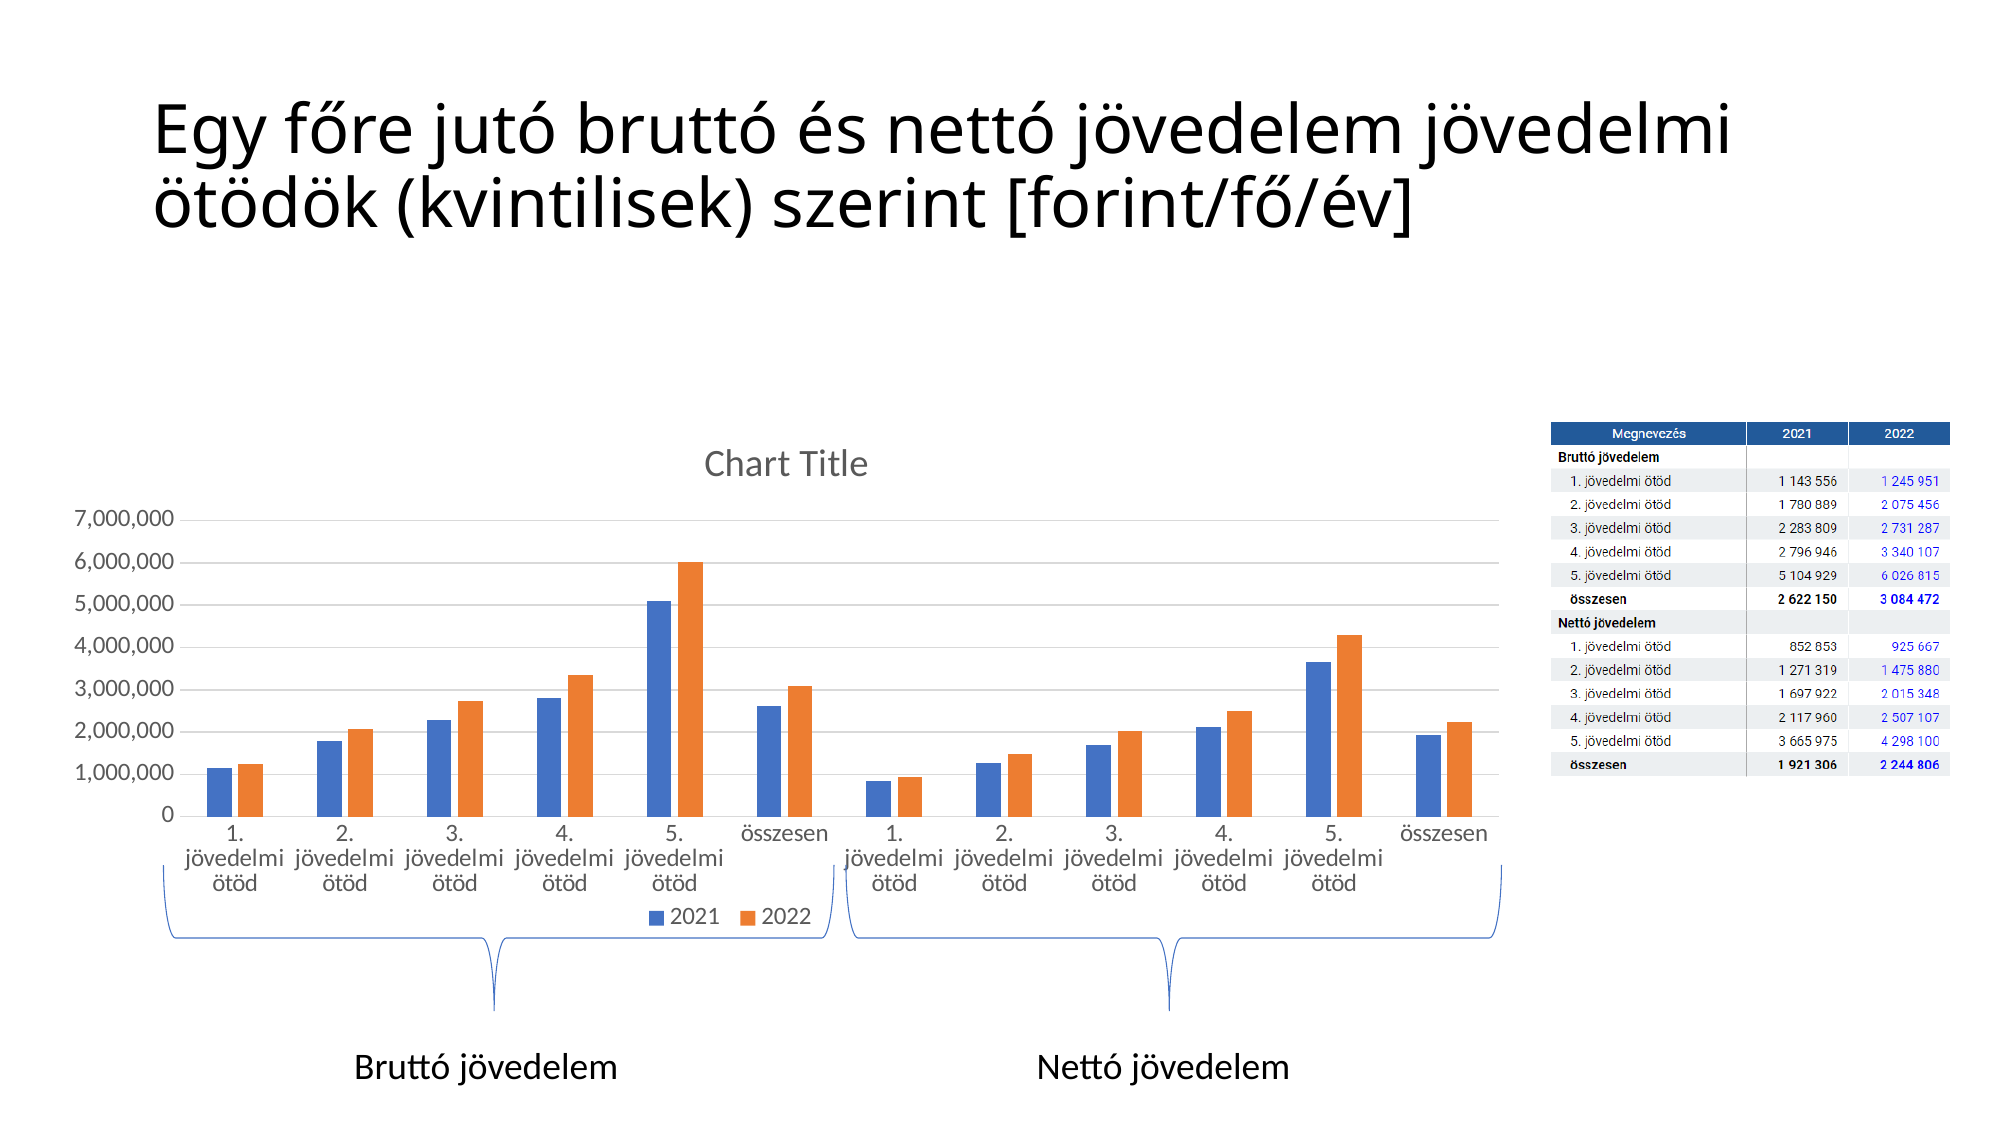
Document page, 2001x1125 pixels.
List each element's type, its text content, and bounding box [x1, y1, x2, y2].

picture [1551, 416, 1956, 786]
text_box [1164, 957, 1174, 1012]
title Egy főre jutó bruttó és nettó jövedelem jövedelmi ötödök (kvintilisek) szerint [forint/fő/év] [137, 59, 1863, 278]
chart [44, 416, 1529, 957]
text_box Nettó jövedelem [1021, 1034, 1306, 1095]
text_box [489, 957, 499, 1012]
text_box Bruttó jövedelem [339, 1034, 634, 1095]
